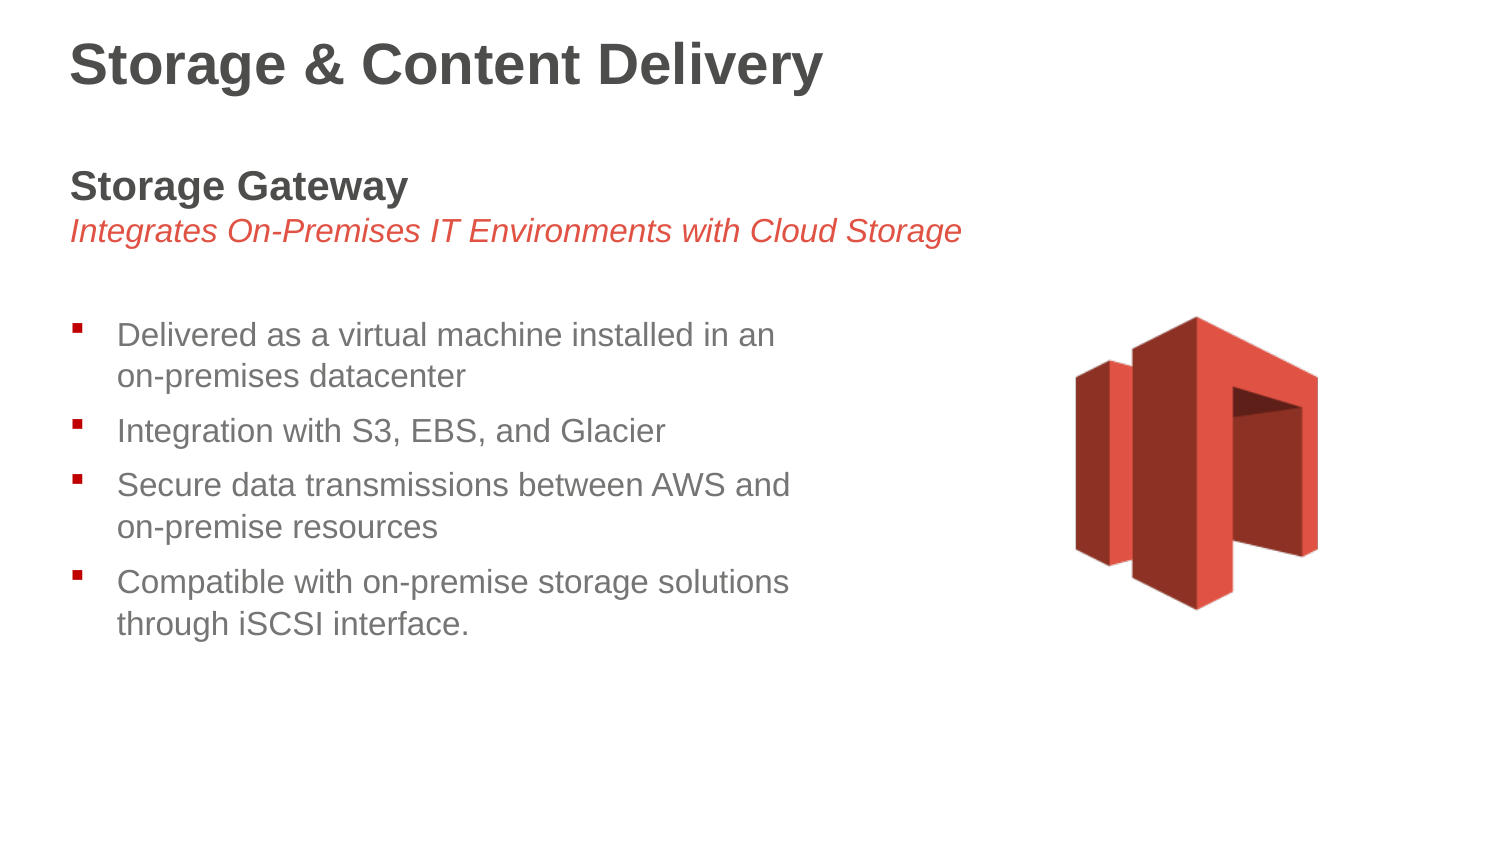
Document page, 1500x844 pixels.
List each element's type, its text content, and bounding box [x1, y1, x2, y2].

text_box Delivered as a virtual machine installed in an on-premises datacenter Integration with S3, EBS, and Glacier Secure data transmissions between AWS and on-premise resources Compatible with on-premise storage solutions through iSCSI interface. [55, 303, 840, 649]
text_box Storage & Content Delivery [55, 18, 1402, 109]
picture [1044, 311, 1350, 616]
text_box Storage Gateway Integrates On-Premises IT Environments with Cloud Storage [55, 151, 1010, 257]
